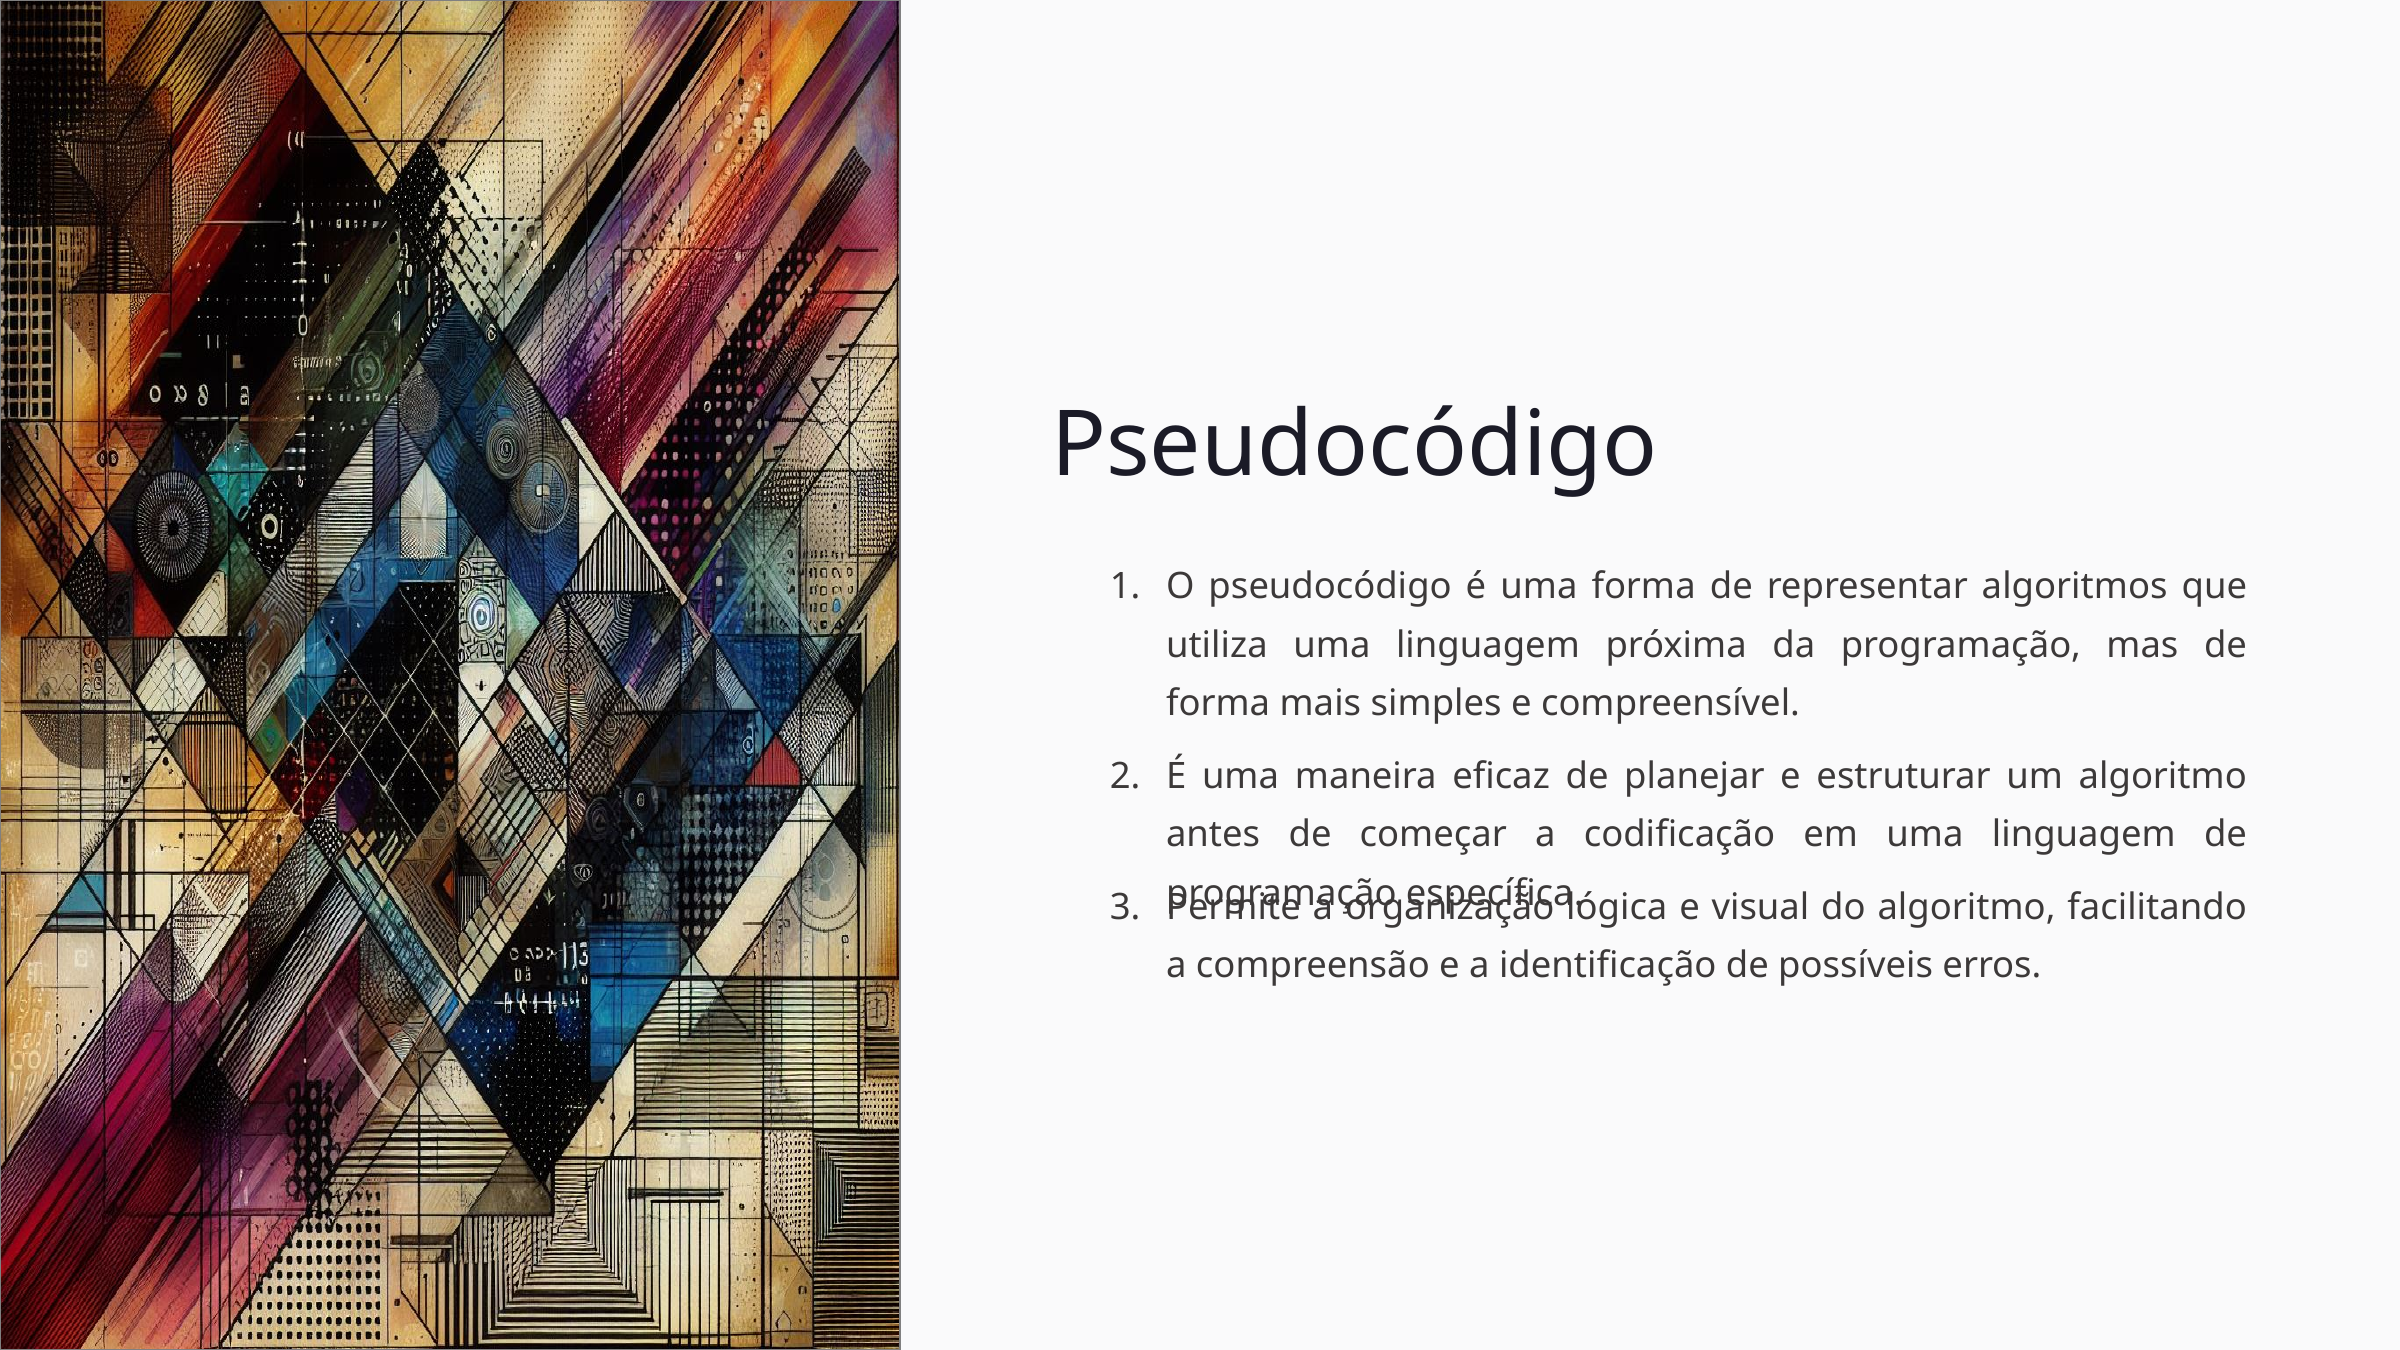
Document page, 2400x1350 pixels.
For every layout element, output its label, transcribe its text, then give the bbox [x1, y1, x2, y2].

text_box O pseudocódigo é uma forma de representar algoritmos que utiliza uma linguagem próxima da programação, mas de forma mais simples e compreensível. [1094, 540, 2264, 716]
text_box [0, 0, 901, 1350]
text_box [901, 0, 2400, 1350]
text_box É uma maneira eficaz de planejar e estruturar um algoritmo antes de começar a codificação em uma linguagem de programação específica. [1094, 730, 2264, 847]
text_box Permite a organização lógica e visual do algoritmo, facilitando a compreensão e a identificação de possíveis erros. [1094, 861, 2264, 978]
text_box Pseudocódigo [1036, 372, 1948, 486]
